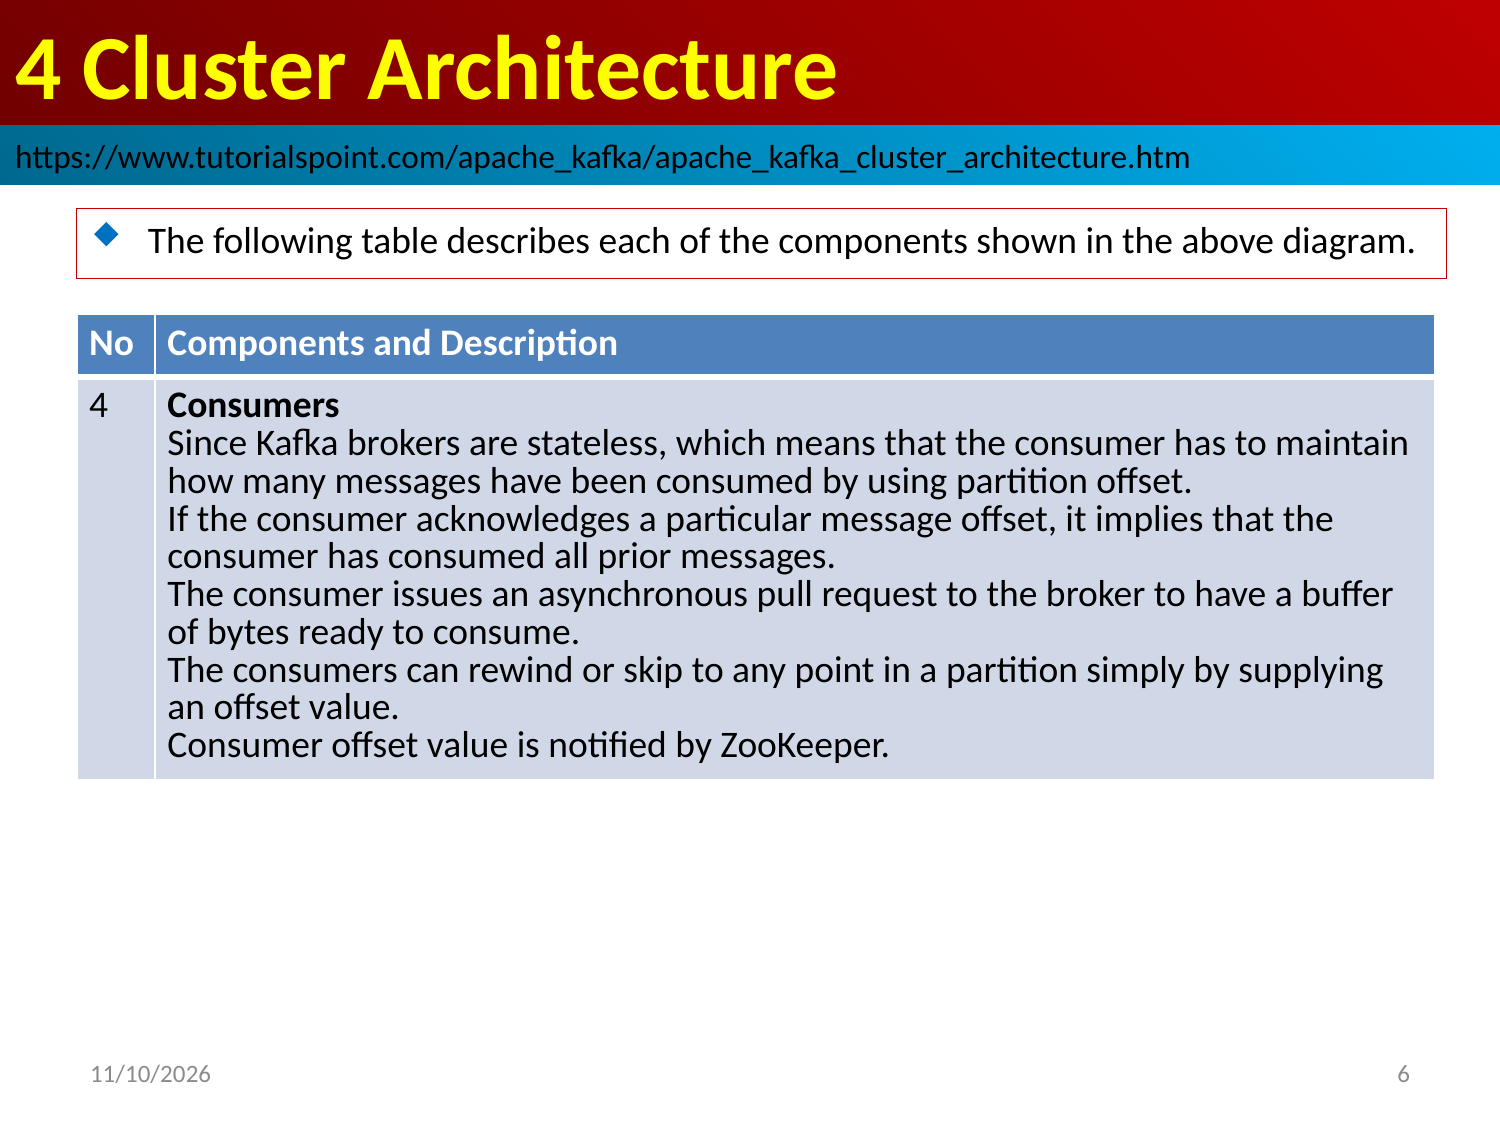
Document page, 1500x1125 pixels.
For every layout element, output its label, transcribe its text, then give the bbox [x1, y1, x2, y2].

text_box https://www.tutorialspoint.com/apache_kafka/apache_kafka_cluster_architecture.htm [0, 125, 1500, 185]
table_header No [78, 315, 154, 374]
table_cell 4 [78, 380, 154, 779]
subtitle The following table describes each of the components shown in the above diagram. [76, 208, 1447, 279]
title 4 Cluster Architecture [0, 0, 1500, 125]
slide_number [75, 1042, 425, 1103]
slide_number 6 [1074, 1042, 1425, 1103]
table_cell Consumers Since Kafka brokers are stateless, which means that the consumer has to maintain how many messages have been consumed by using partition offset. If the consumer acknowledges a particular message offset, it implies that the consumer has consumed all prior messages. The consumer issues an asynchronous pull request to the broker to have a buffer of bytes ready to consume. The consumers can rewind or skip to any point in a partition simply by supplying an offset value. Consumer offset value is notified by ZooKeeper. [156, 380, 1434, 779]
table_header Components and Description [156, 315, 1434, 374]
